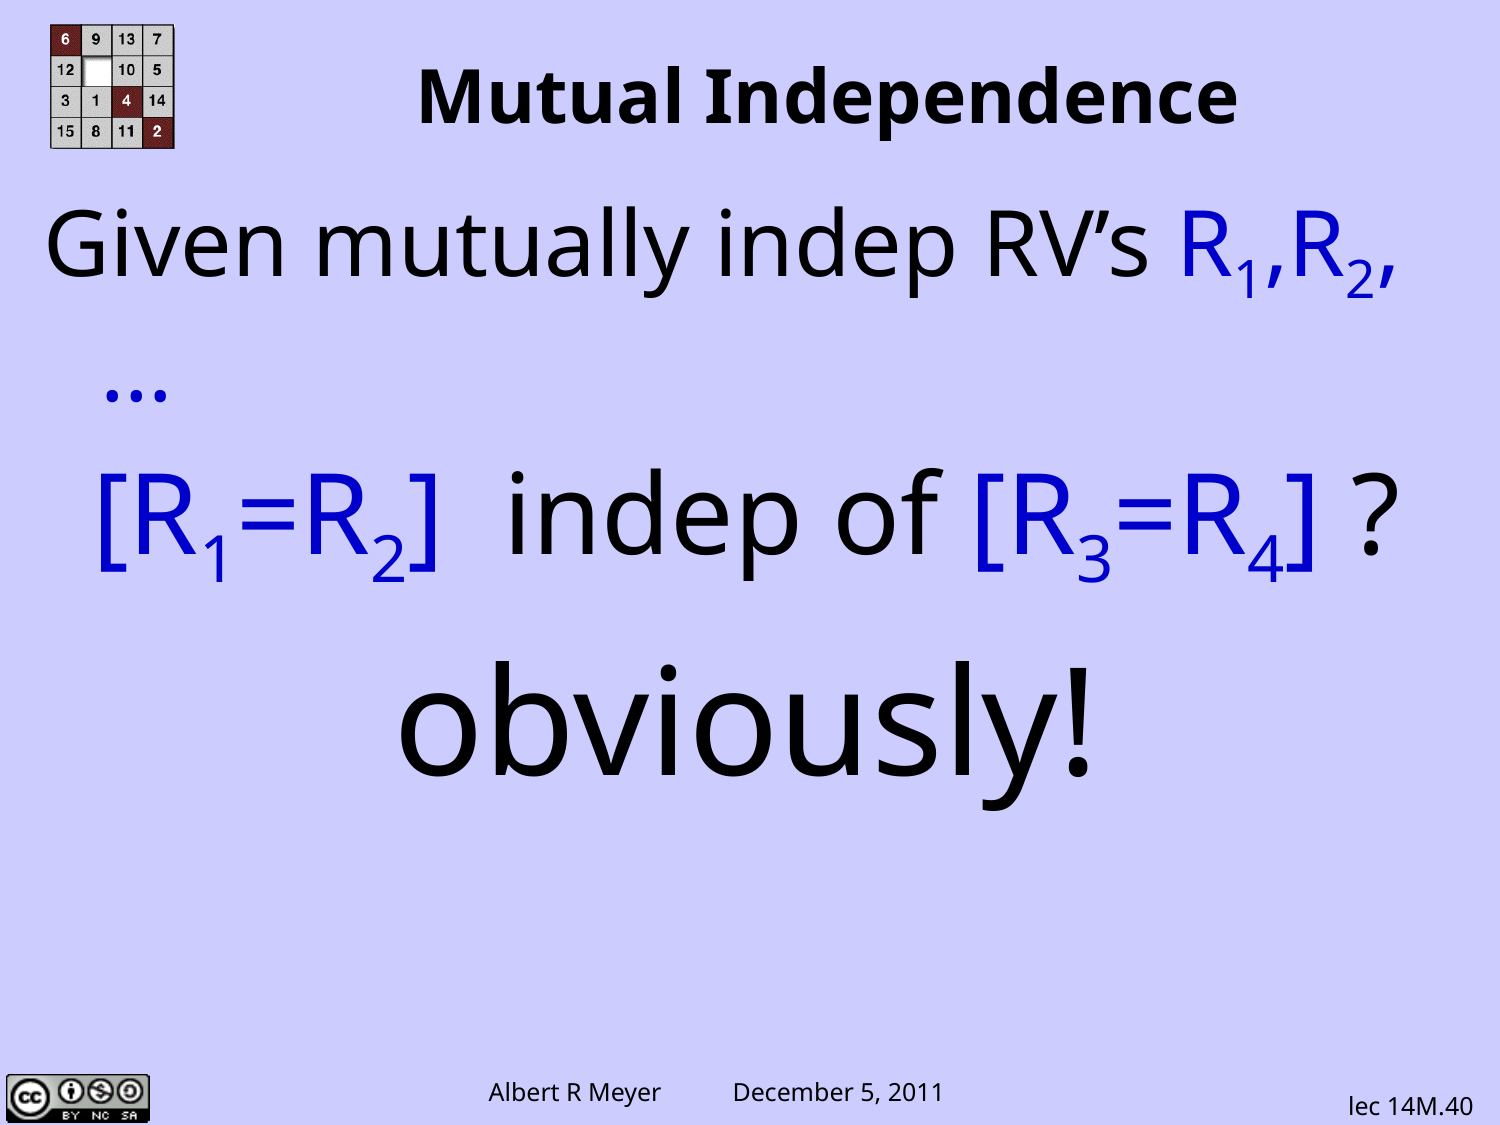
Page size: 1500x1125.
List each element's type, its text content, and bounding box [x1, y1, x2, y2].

picture [6, 1074, 150, 1123]
slide_number lec 14M.40 [1303, 1082, 1489, 1125]
list Given mutually indep RV’s R1,R2,… [R1=R2] indep of [R3=R4] ? obviously! [28, 176, 1464, 1057]
picture [50, 24, 175, 149]
title Mutual Independence [230, 36, 1425, 150]
